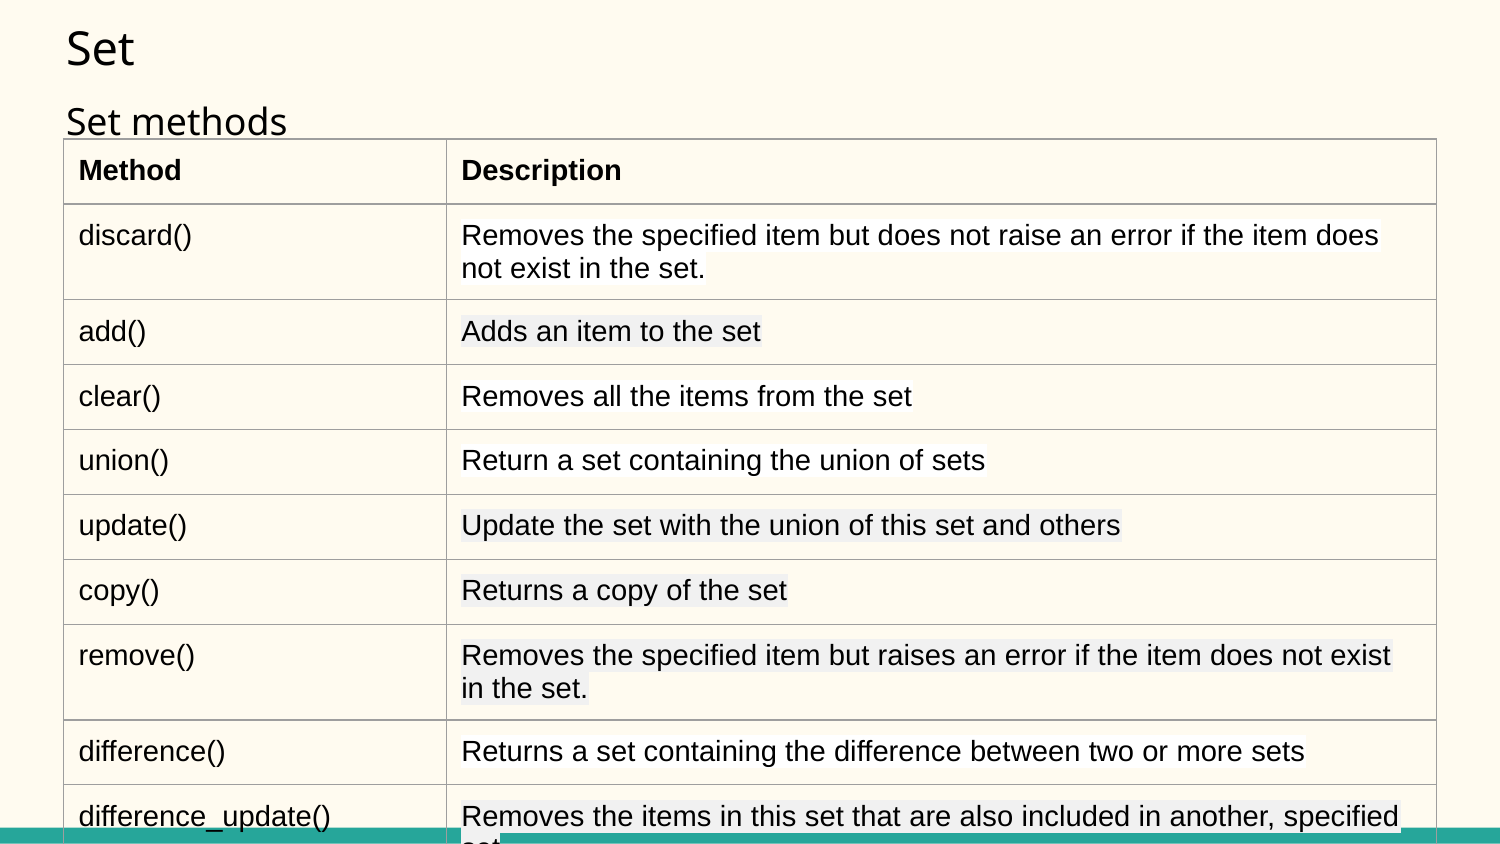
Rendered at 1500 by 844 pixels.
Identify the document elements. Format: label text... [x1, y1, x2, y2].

table_cell remove() [64, 625, 446, 719]
table_cell union() [64, 430, 446, 494]
table_cell Update the set with the union of this set and others [447, 495, 1436, 559]
table_cell clear() [64, 365, 446, 429]
table_cell copy() [64, 560, 446, 624]
table_cell Removes the items in this set that are also included in another, specified set [447, 785, 1436, 844]
table_cell difference_update() [64, 785, 446, 844]
table_cell Removes the specified item but raises an error if the item does not exist in the set. [447, 625, 1436, 719]
list Set methods [51, 72, 1449, 633]
table_header Method [64, 140, 446, 203]
table_cell Adds an item to the set [447, 300, 1436, 364]
table_cell Returns a set containing the difference between two or more sets [447, 721, 1436, 784]
table_cell add() [64, 300, 446, 364]
table_header Description [447, 140, 1436, 203]
table_cell Removes all the items from the set [447, 365, 1436, 429]
title Set [51, 0, 1449, 72]
table_cell Removes the specified item but does not raise an error if the item does not exist in the set. [447, 205, 1436, 299]
table_cell difference() [64, 721, 446, 784]
table_cell Return a set containing the union of sets [447, 430, 1436, 494]
table_cell discard() [64, 205, 446, 299]
table_cell update() [64, 495, 446, 559]
table_cell Returns a copy of the set [447, 560, 1436, 624]
